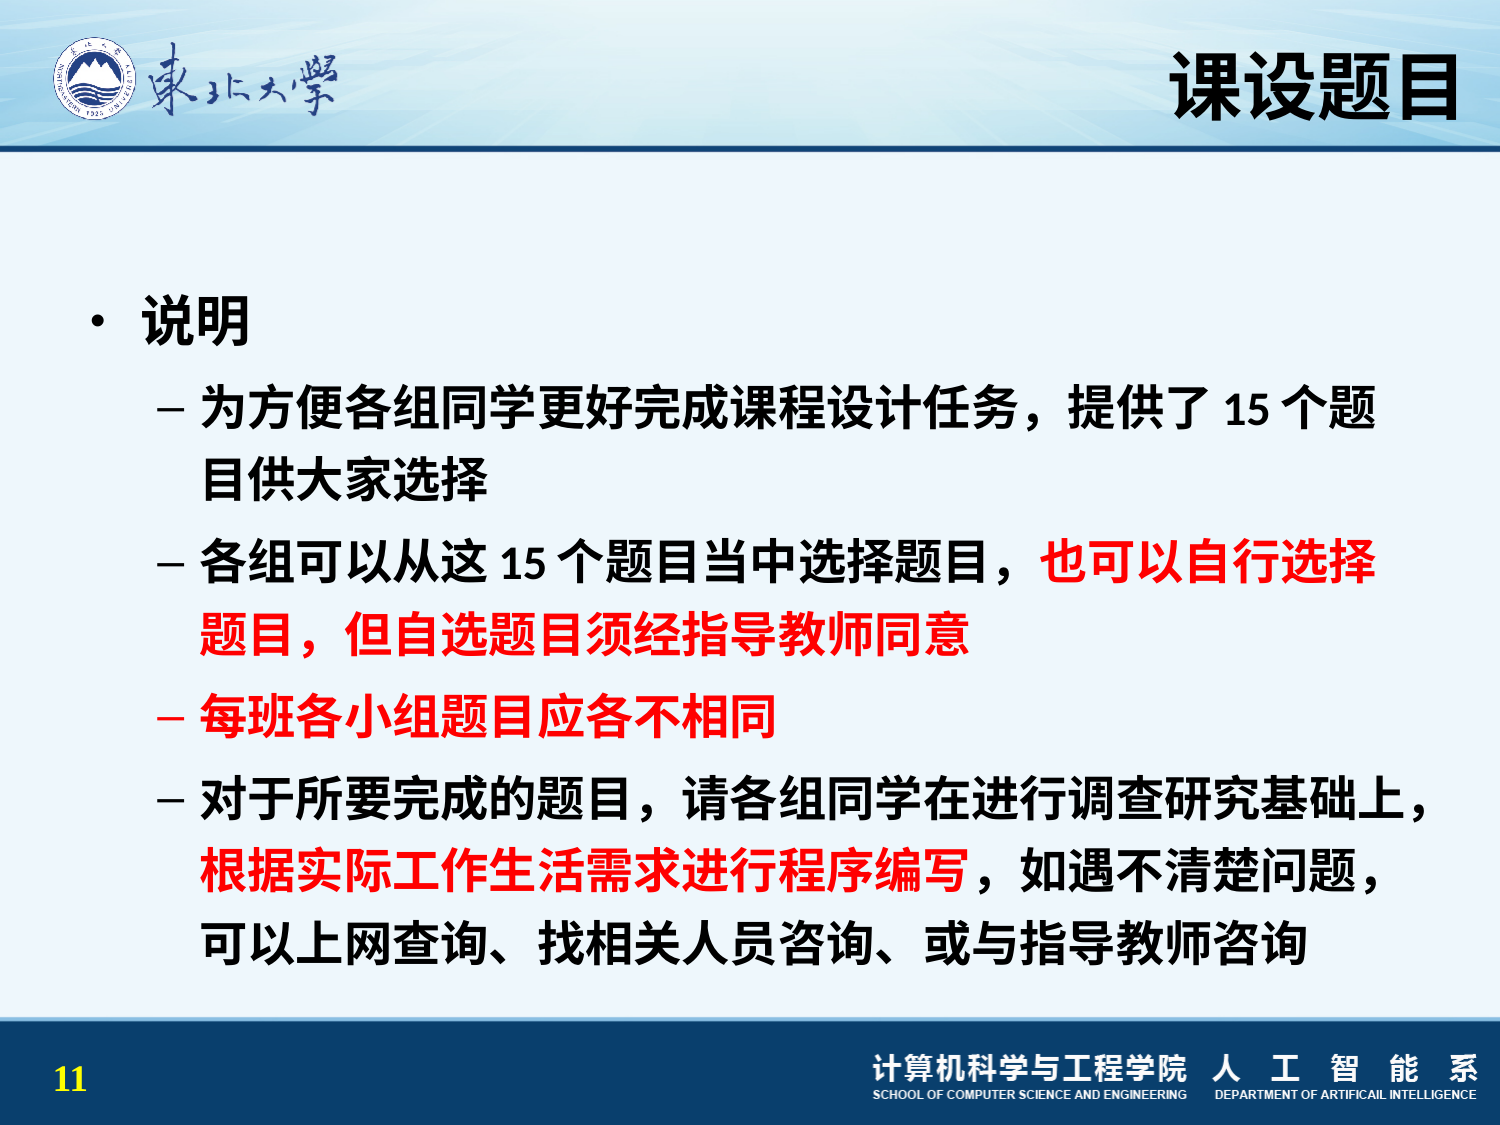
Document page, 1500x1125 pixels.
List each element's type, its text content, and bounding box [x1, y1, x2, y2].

title 课设题目 [371, 19, 1483, 149]
list 说明 为方便各组同学更好完成课程设计任务，提供了15个题目供大家选择 各组可以从这15个题目当中选择题目，也可以自行选择题目，但自选题目须经指导教师同意 每班各小组题目应各不相同 对于所要完成的题目，请各组同学在进行调查研究基础上，根据实际工作生活需求进行程序编写，如遇不清楚问题，可以上网查询、找相关人员咨询、或与指导教师咨询 [75, 262, 1425, 1005]
picture [0, 0, 1500, 1125]
